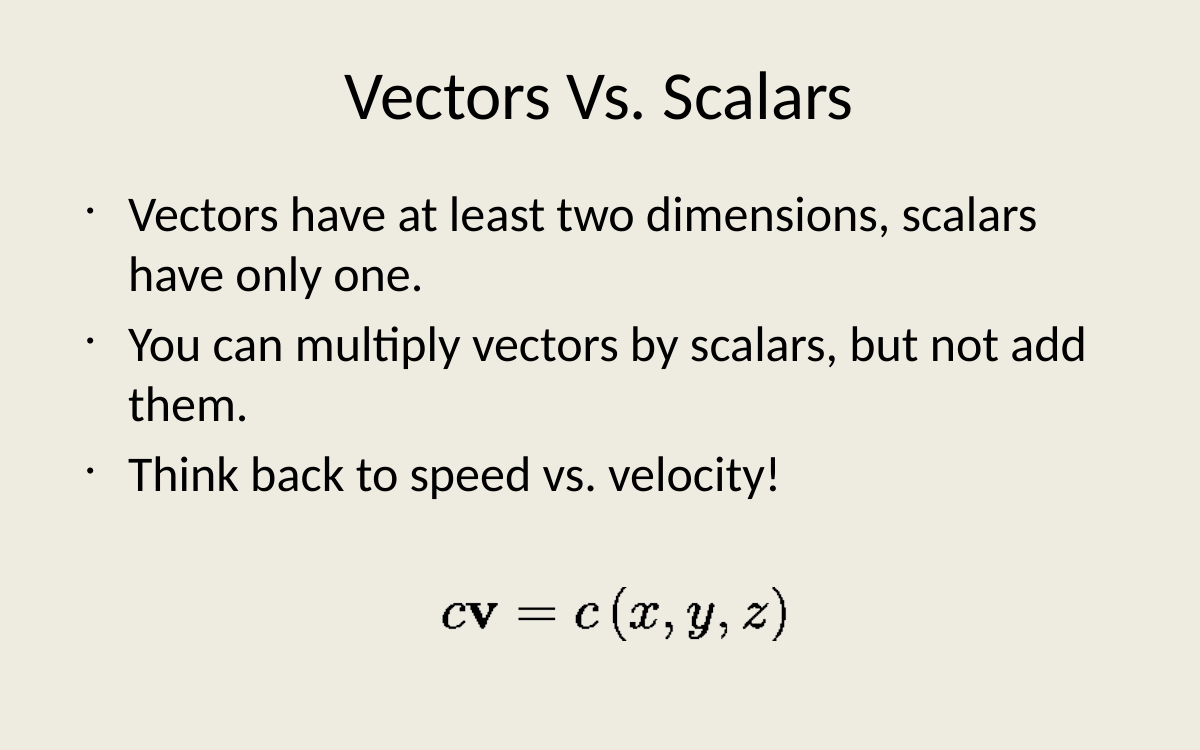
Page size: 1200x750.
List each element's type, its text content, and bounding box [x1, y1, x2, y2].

picture [441, 586, 796, 646]
list Vectors have at least two dimensions, scalars have only one. You can multiply vectors by scalars, but not add them. Think back to speed vs. velocity! [59, 175, 1116, 610]
title Vectors Vs. Scalars [59, 29, 1140, 155]
